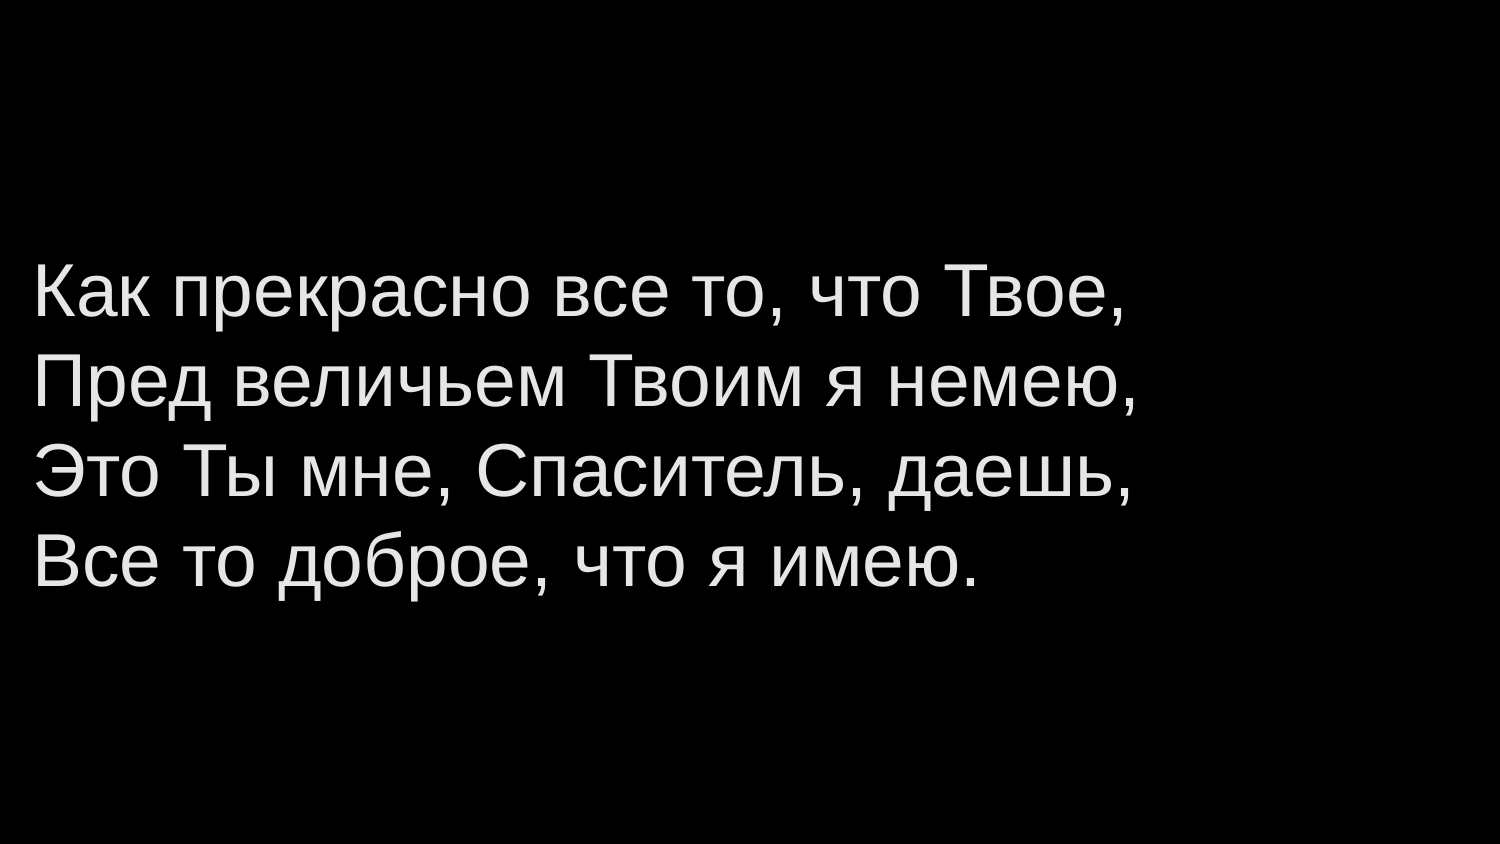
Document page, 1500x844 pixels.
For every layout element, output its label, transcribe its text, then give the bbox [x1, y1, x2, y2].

text_box Как прекрасно все то, что Твое, Пред величьем Твоим я немею, Это Ты мне, Спаситель, даешь, Все то доброе, что я имею. [17, 0, 1500, 844]
